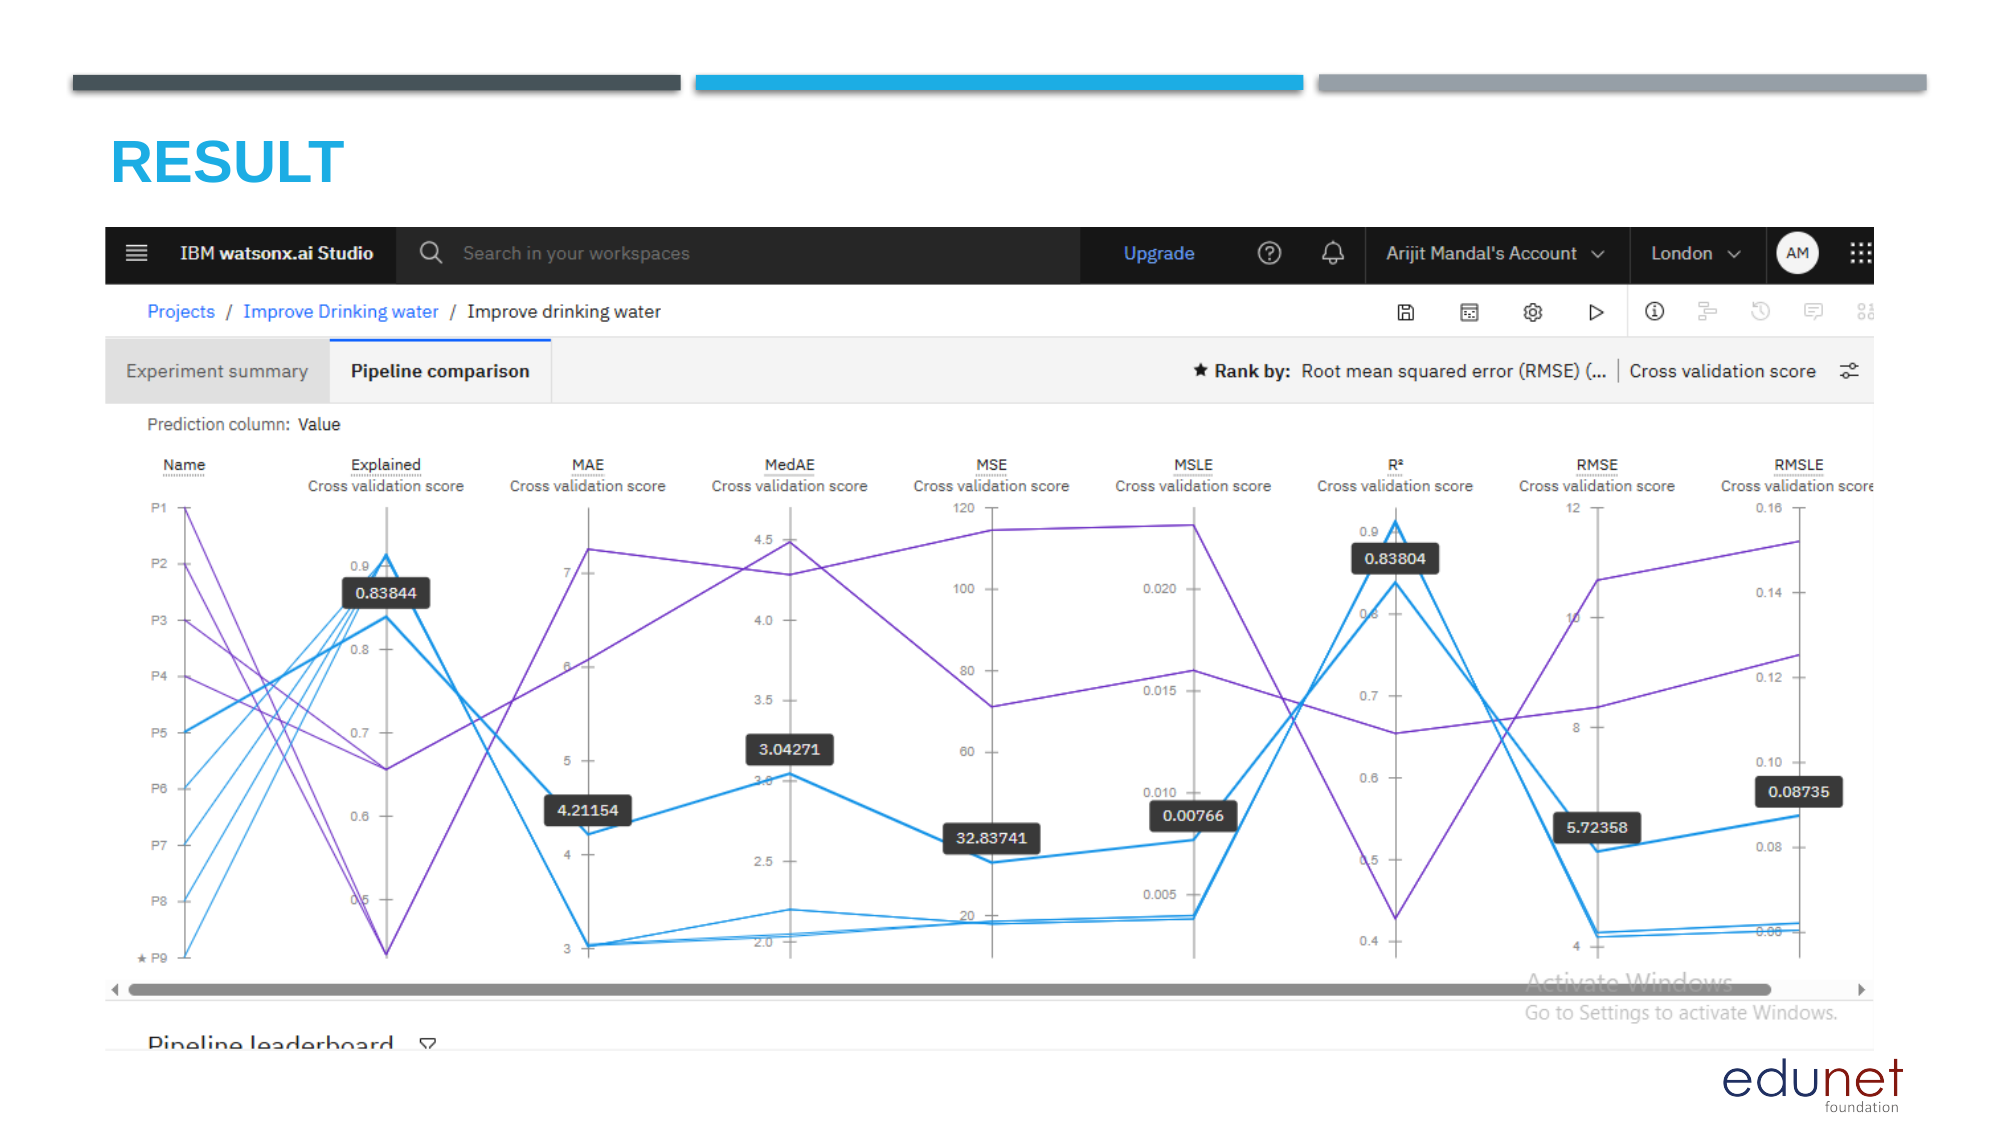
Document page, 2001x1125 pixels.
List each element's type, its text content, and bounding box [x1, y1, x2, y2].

title Result [95, 115, 1905, 203]
picture [1719, 1056, 1905, 1116]
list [104, 226, 1875, 1051]
